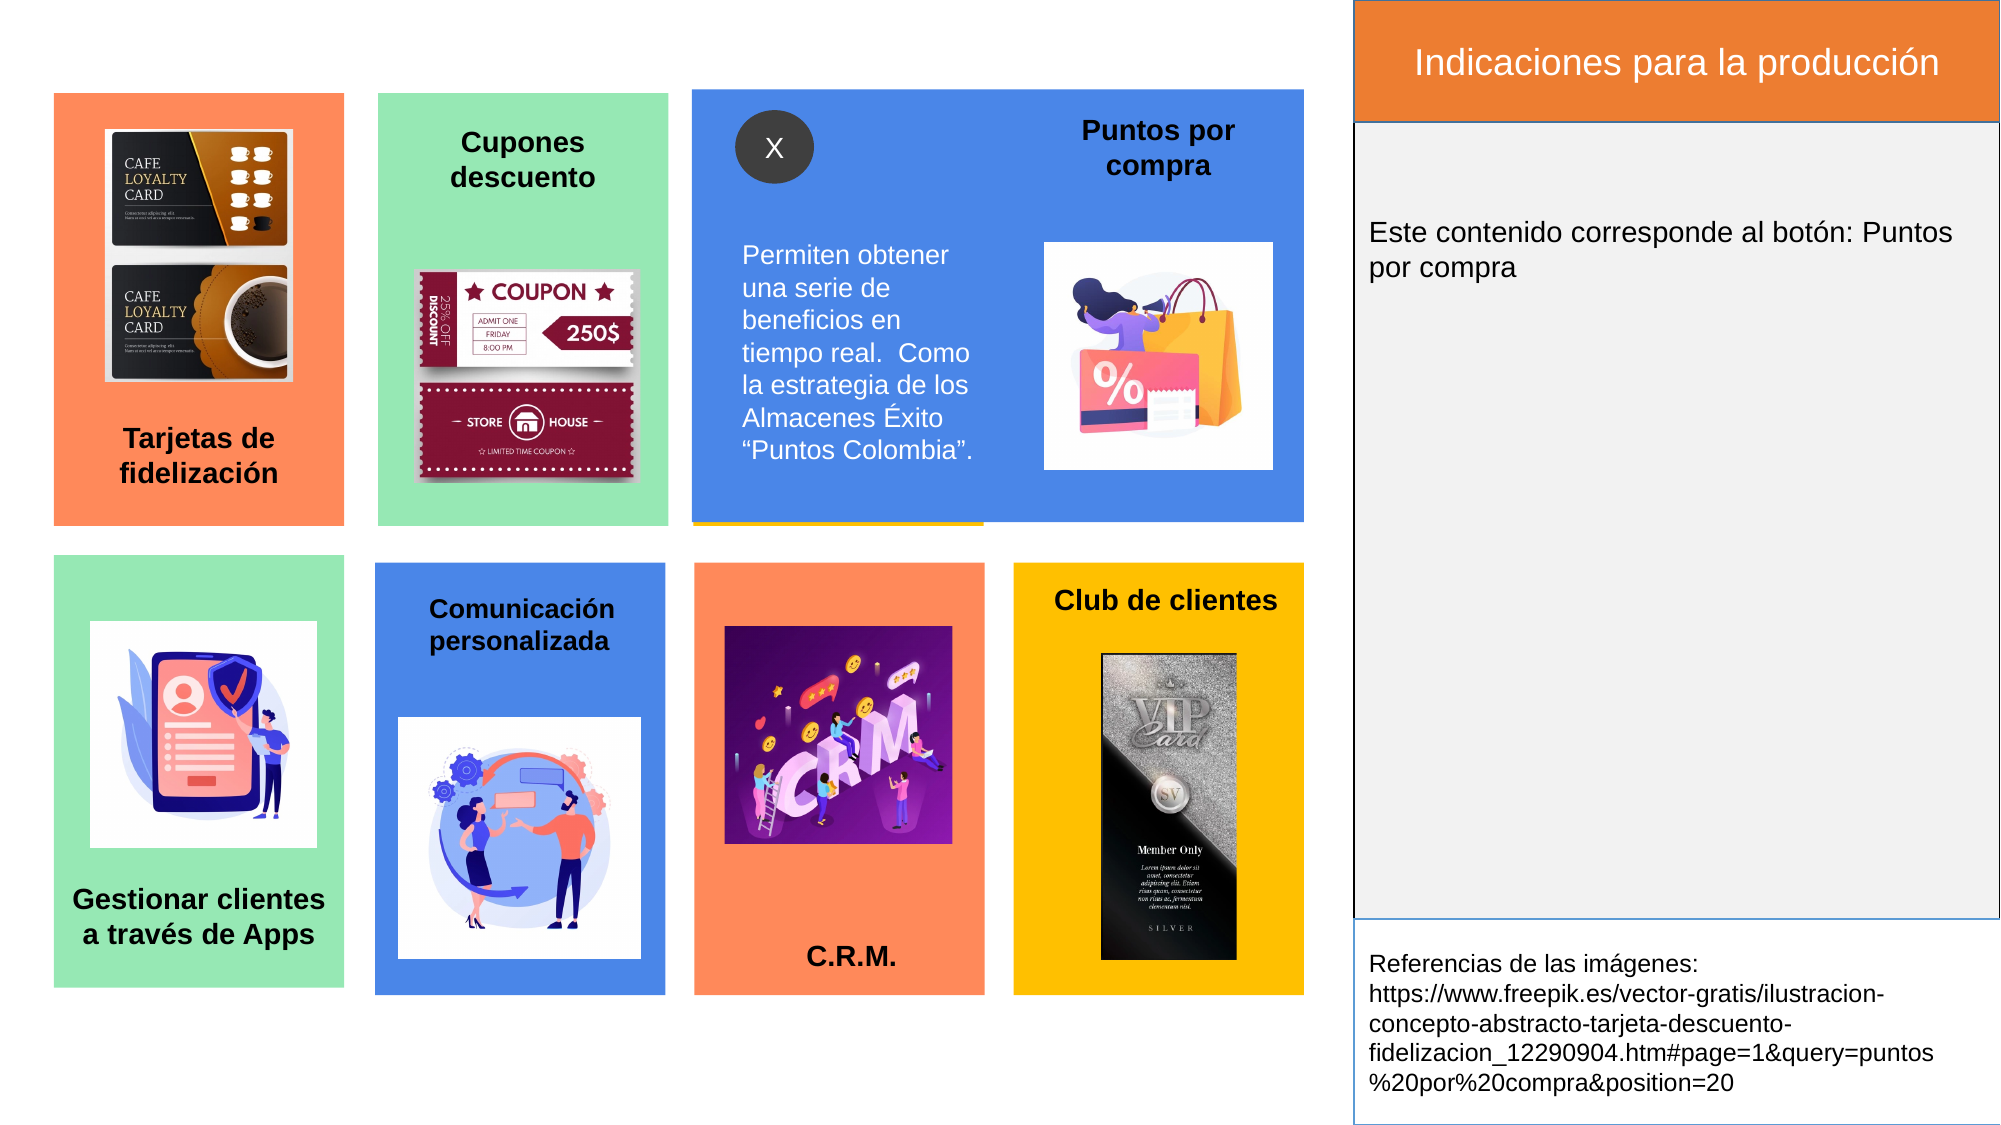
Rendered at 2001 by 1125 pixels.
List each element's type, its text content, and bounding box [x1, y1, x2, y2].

text_box Comunicación personalizada [414, 583, 635, 664]
text_box [53, 555, 345, 873]
picture [724, 625, 953, 844]
text_box Tarjetas de fidelización [89, 411, 309, 497]
text_box [53, 959, 345, 988]
picture [413, 268, 641, 484]
text_box Puntos por compra [1044, 103, 1273, 189]
text_box [1353, 701, 2000, 918]
picture [398, 717, 641, 960]
text_box Este contenido corresponde al botón: Puntos por compra [1353, 206, 2000, 701]
text_box [378, 93, 669, 526]
text_box [694, 562, 985, 996]
text_box [1353, 122, 2000, 206]
text_box Indicaciones para la producción [1353, 0, 2000, 122]
text_box Club de clientes [1039, 573, 1295, 624]
text_box [1013, 562, 1304, 996]
text_box Cupones descuento [422, 116, 625, 202]
text_box Gestionar clientes a través de Apps [53, 873, 345, 959]
picture [104, 129, 294, 382]
picture [89, 621, 317, 849]
text_box X [735, 110, 815, 184]
text_box Permiten obtener una serie de beneficios en tiempo real. Como la estrategia de los Almacenes Éxito “Puntos Colombia”. [727, 230, 1000, 473]
text_box [53, 93, 345, 526]
text_box [691, 89, 1304, 523]
text_box C.R.M. [791, 929, 914, 980]
text_box Referencias de las imágenes: https://www.freepik.es/vector-gratis/ilustracion-concepto-abstracto-tarjeta-descuento-fidelizacion_12290904.htm#page=1&query=puntos%20por%20compra&position=20 [1353, 918, 2000, 1125]
text_box [375, 562, 666, 996]
picture [1100, 653, 1237, 960]
picture [1044, 241, 1273, 471]
